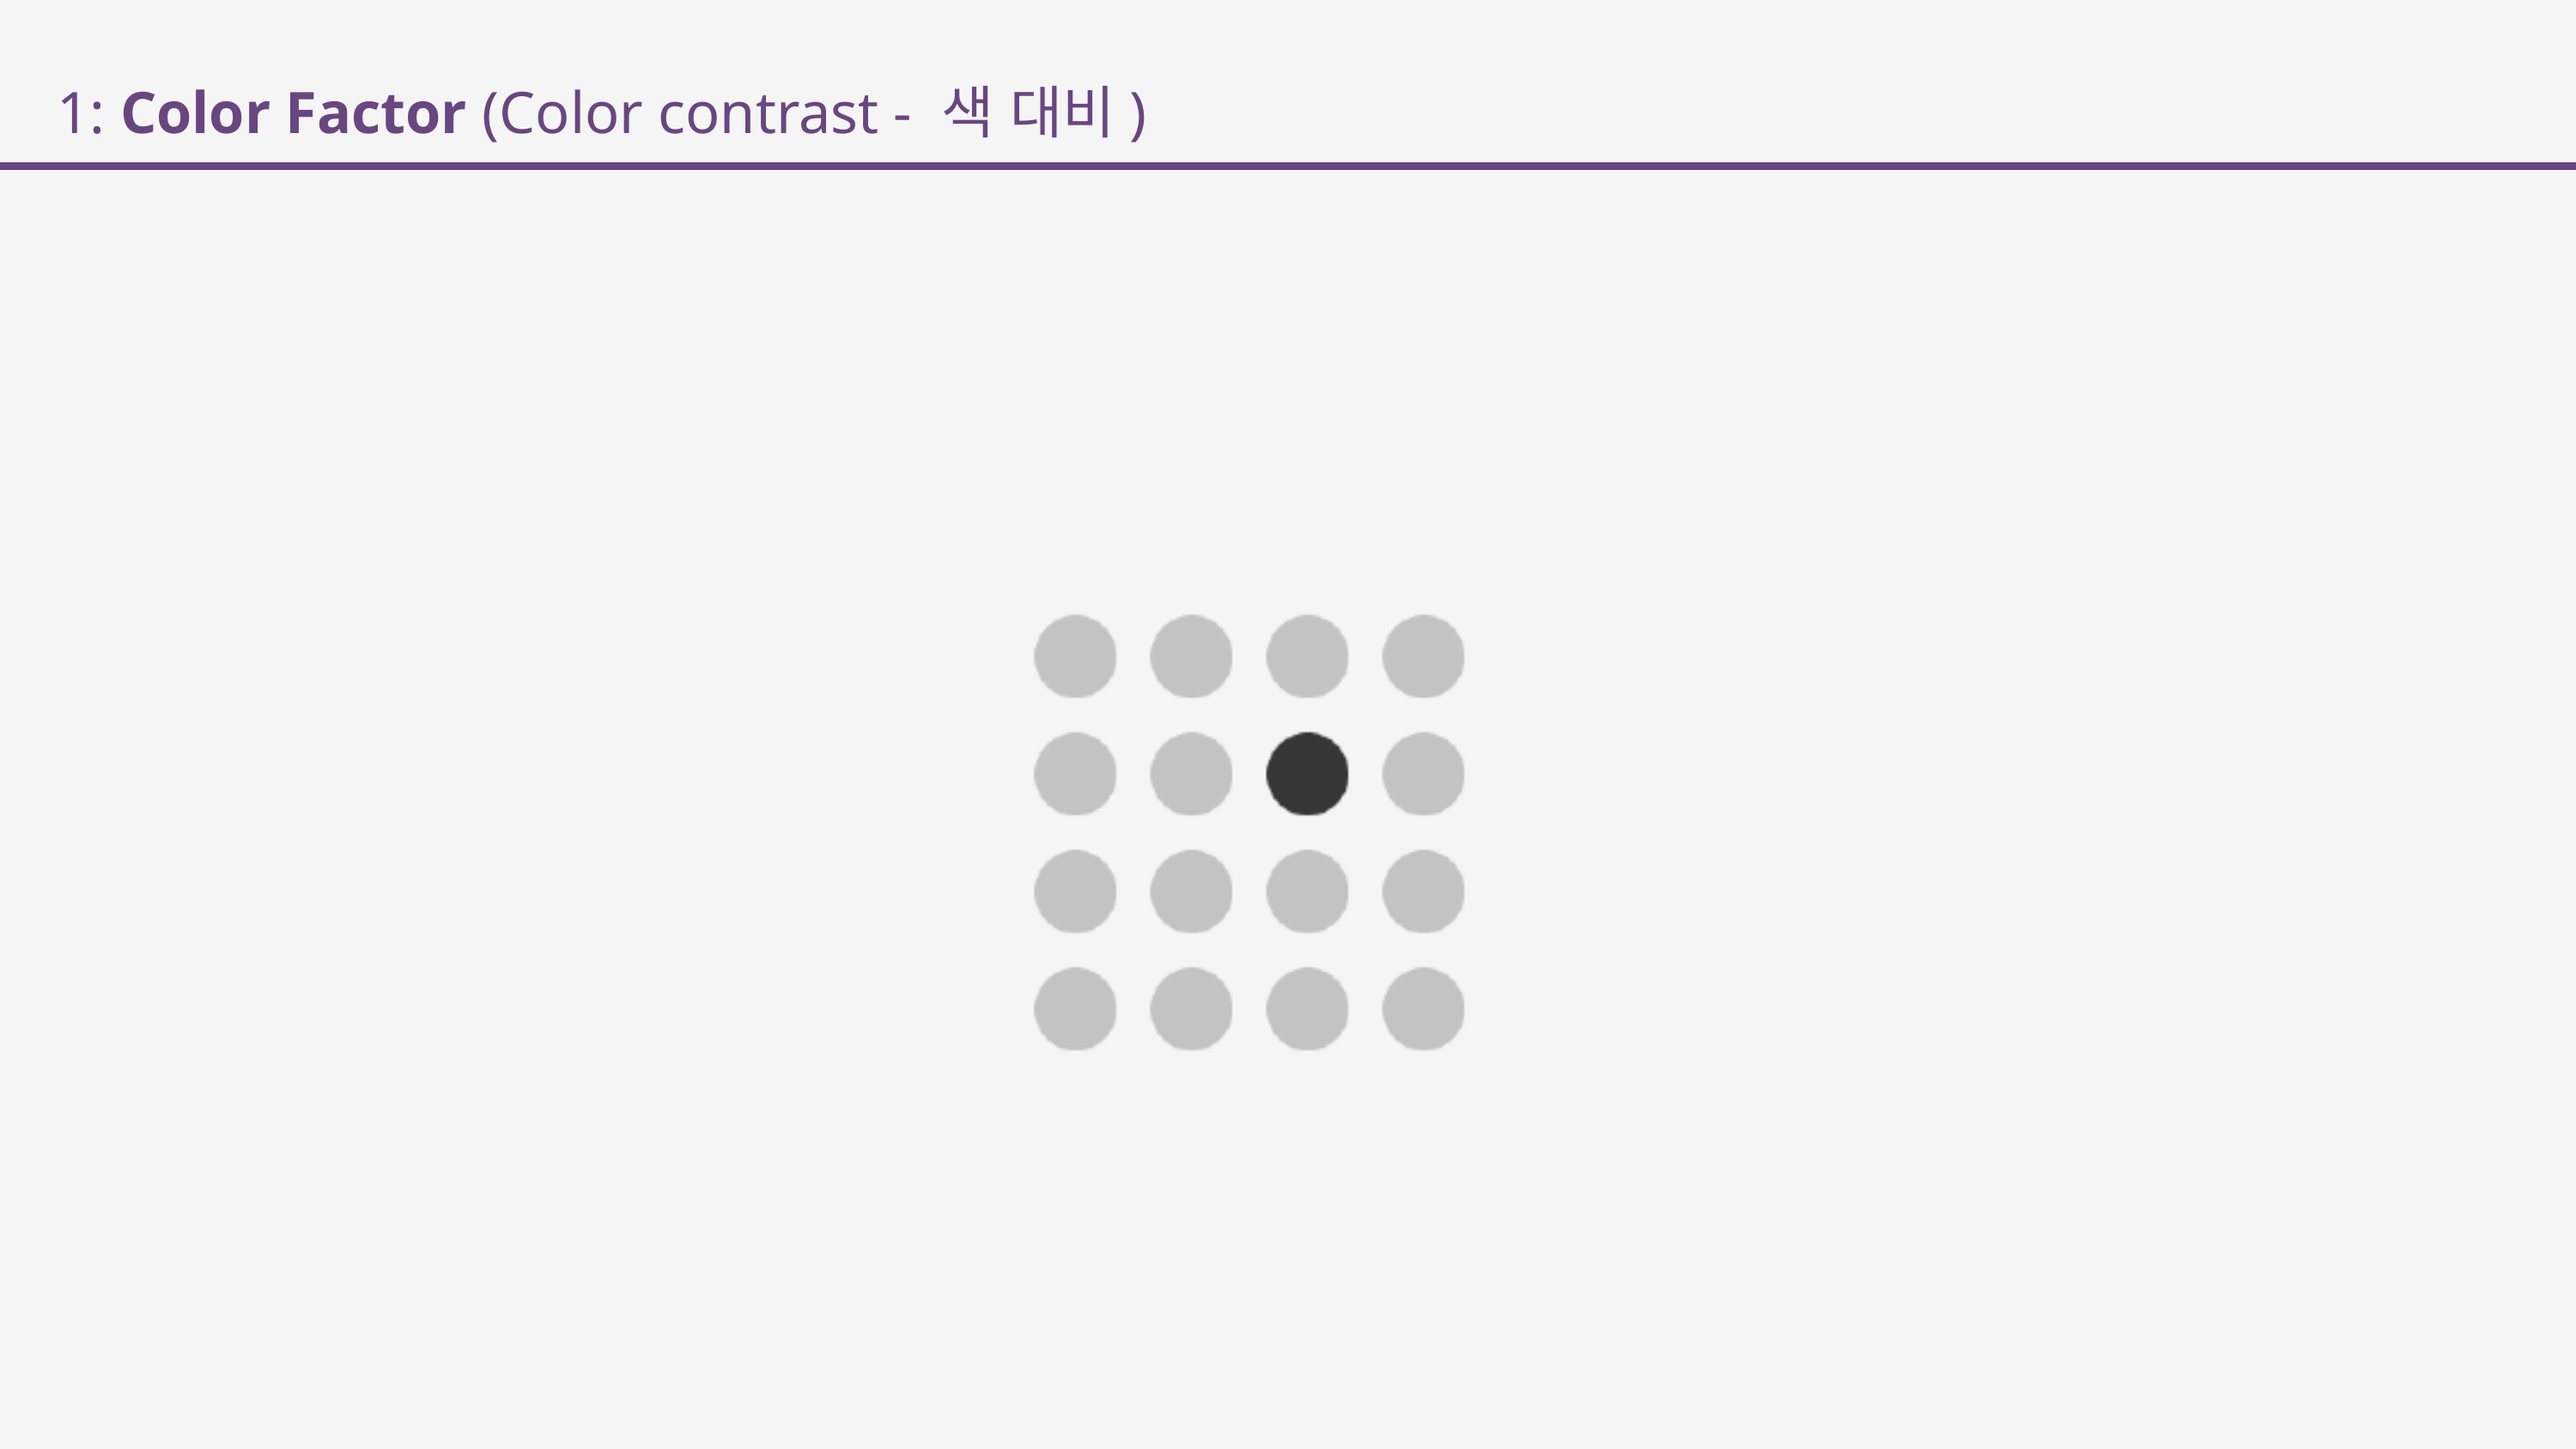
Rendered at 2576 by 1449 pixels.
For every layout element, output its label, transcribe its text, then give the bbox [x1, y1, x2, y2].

picture [568, 316, 1931, 1351]
text_box 1: Color Factor (Color contrast - 색 대비) [44, 70, 1205, 152]
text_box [0, 162, 2576, 170]
